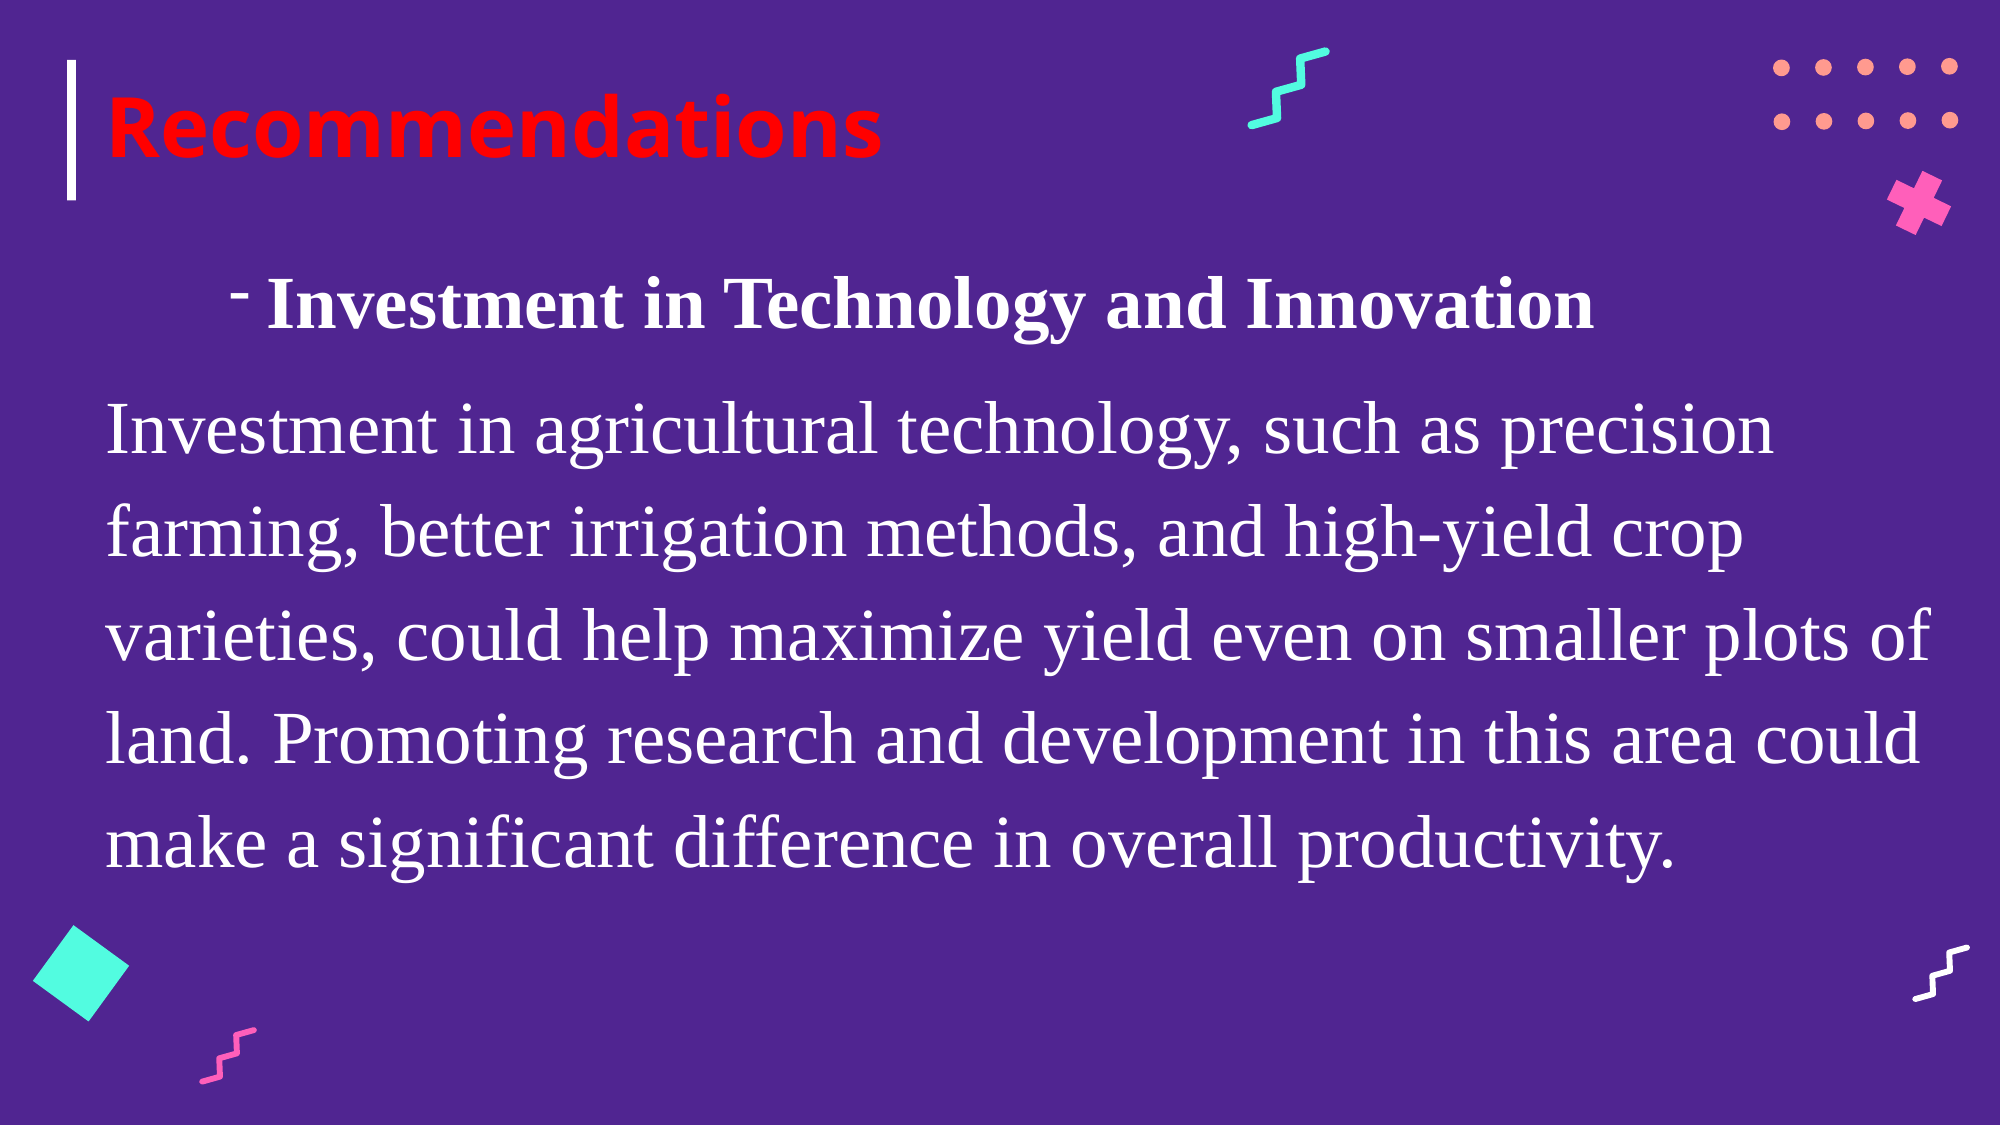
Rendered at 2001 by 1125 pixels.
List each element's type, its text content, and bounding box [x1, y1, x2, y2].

subtitle Investment in Technology and Innovation Investment in agricultural technology, such as precision farming, better irrigation methods, and high-yield crop varieties, could help maximize yield even on smaller plots of land. Promoting research and development in this area could make a significant difference in overall productivity. [90, 232, 1987, 984]
title Recommendations [90, 59, 1395, 201]
